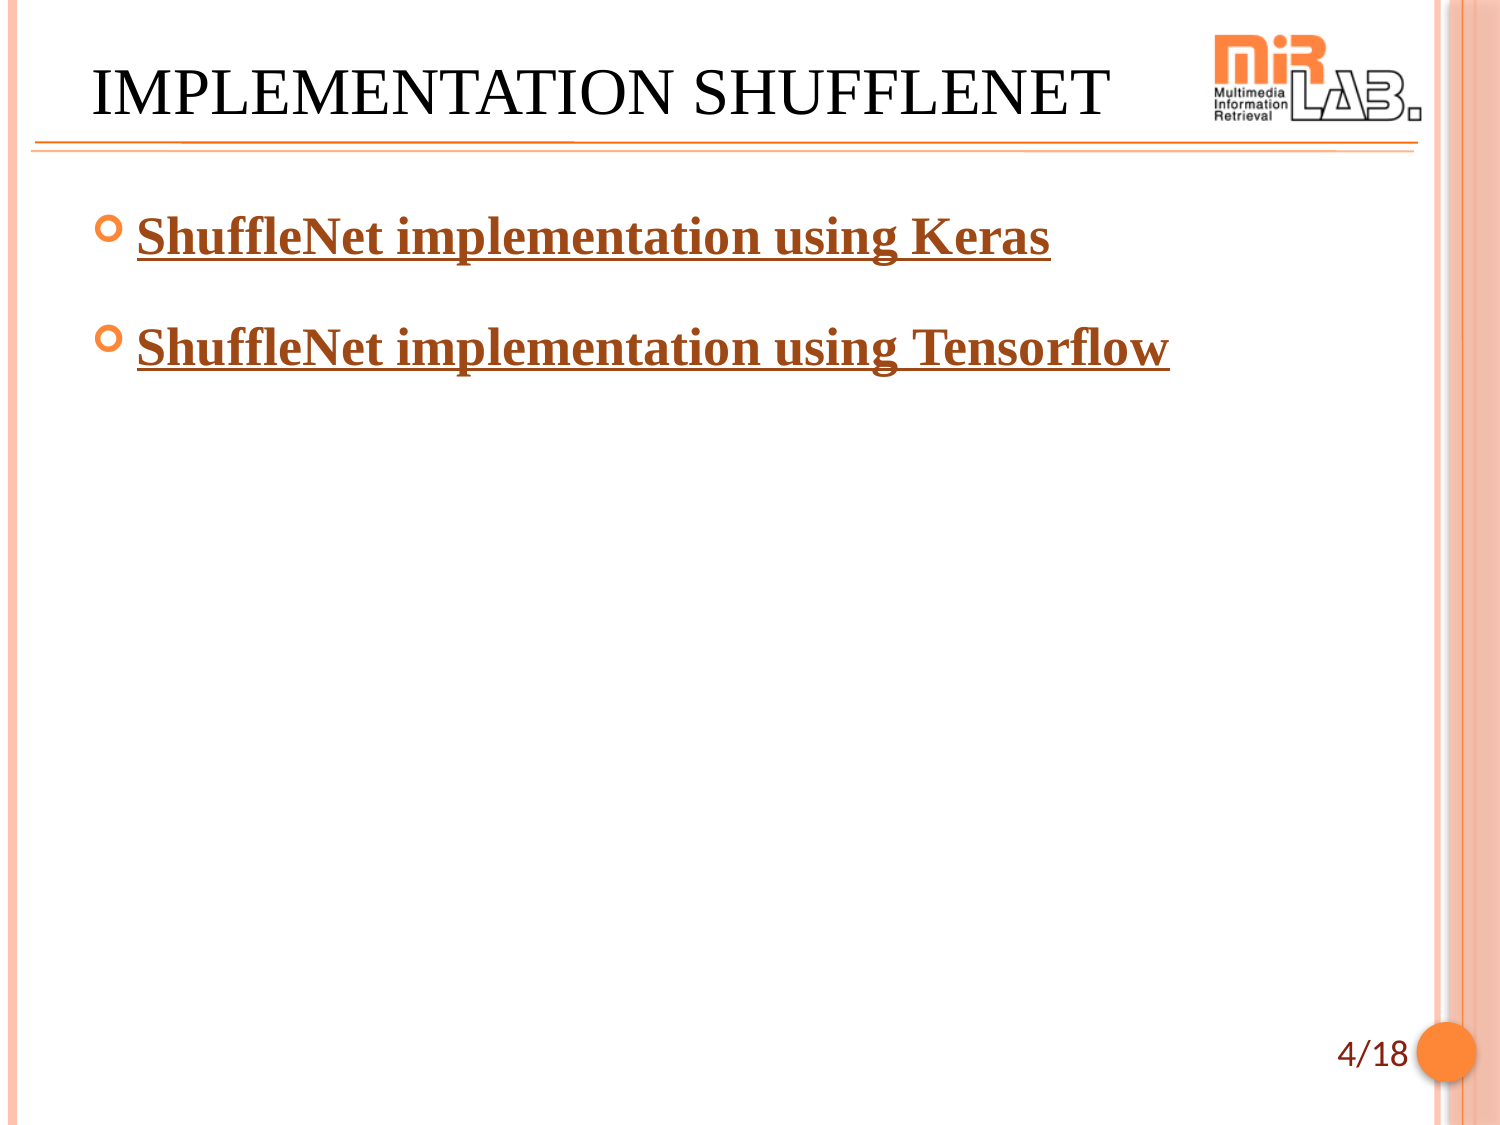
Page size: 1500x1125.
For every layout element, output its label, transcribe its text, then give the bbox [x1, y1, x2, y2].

picture [1302, 30, 1424, 126]
list ShuffleNet implementation using Keras ShuffleNet implementation using Tensorflow [76, 160, 1270, 575]
title Implementation ShuffleNet [76, 19, 1302, 136]
